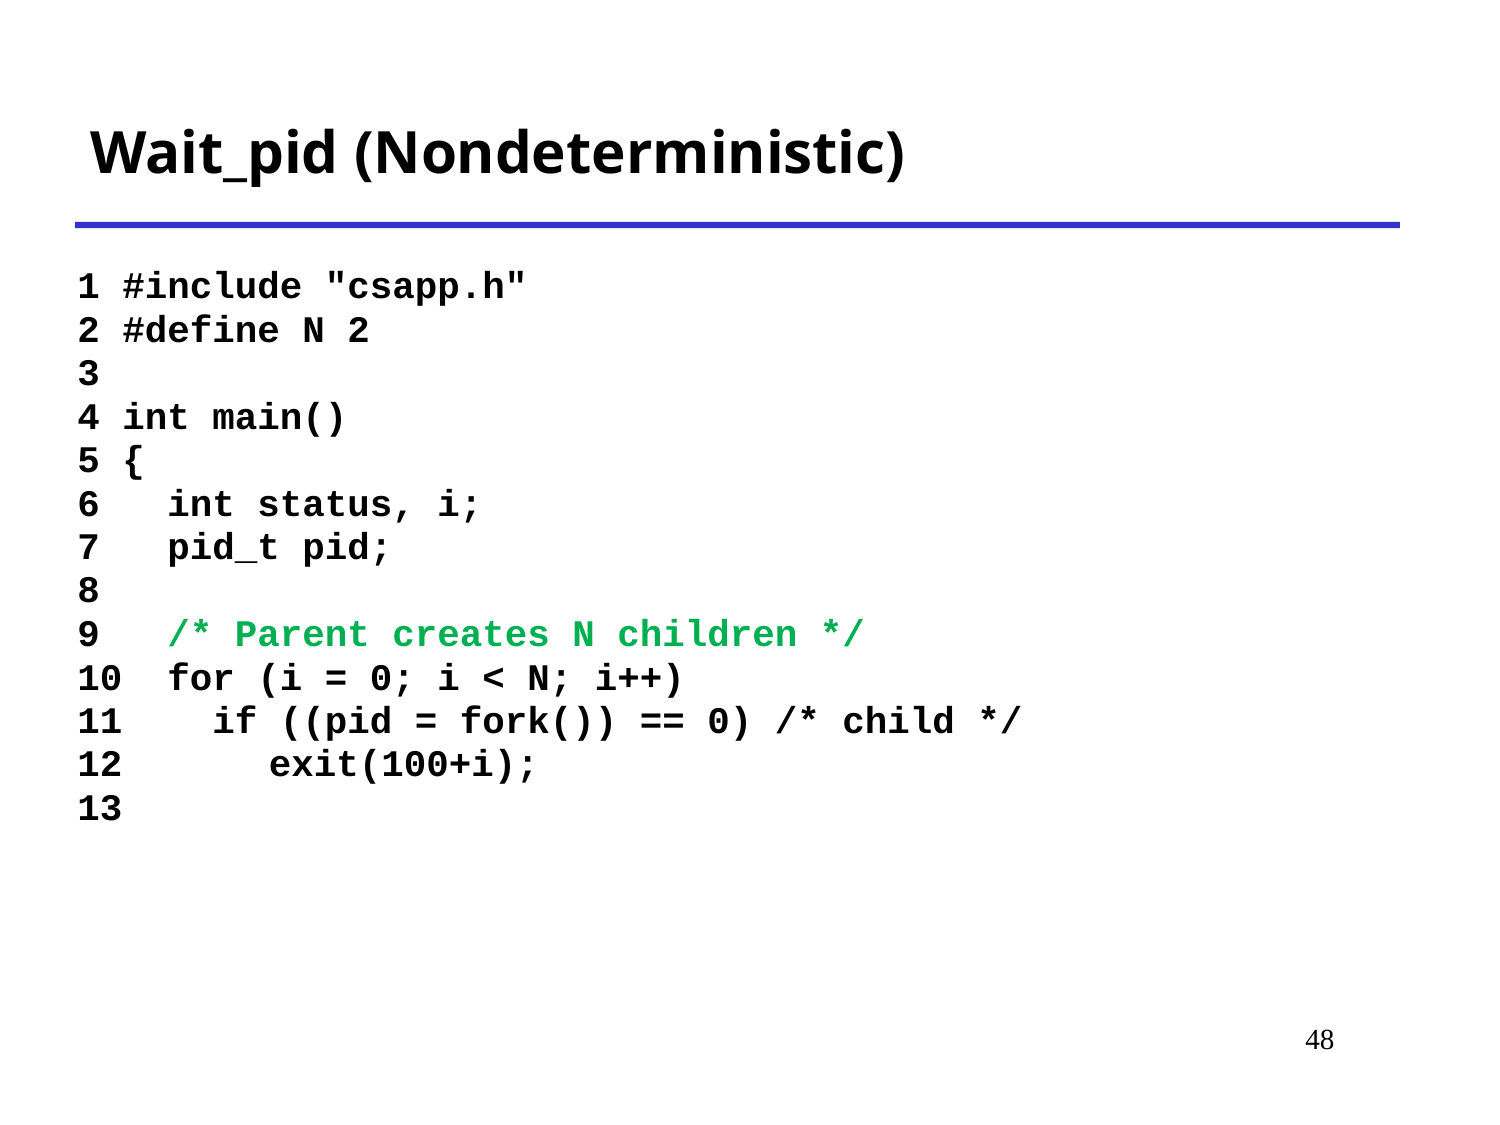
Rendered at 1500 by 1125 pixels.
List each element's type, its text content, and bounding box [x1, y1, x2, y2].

slide_number * [1137, 1012, 1350, 1088]
list 1 #include "csapp.h" 2 #define N 2 3 4 int main() 5 { 6 int status, i; 7 pid_t pid; 8 9 /* Parent creates N children */ 10 for (i = 0; i < N; i++) 11 if ((pid = fork()) == 0) /* child */ 12 exit(100+i); 13 [62, 262, 1388, 988]
title Wait_pid (Nondeterministic) [75, 75, 1400, 225]
